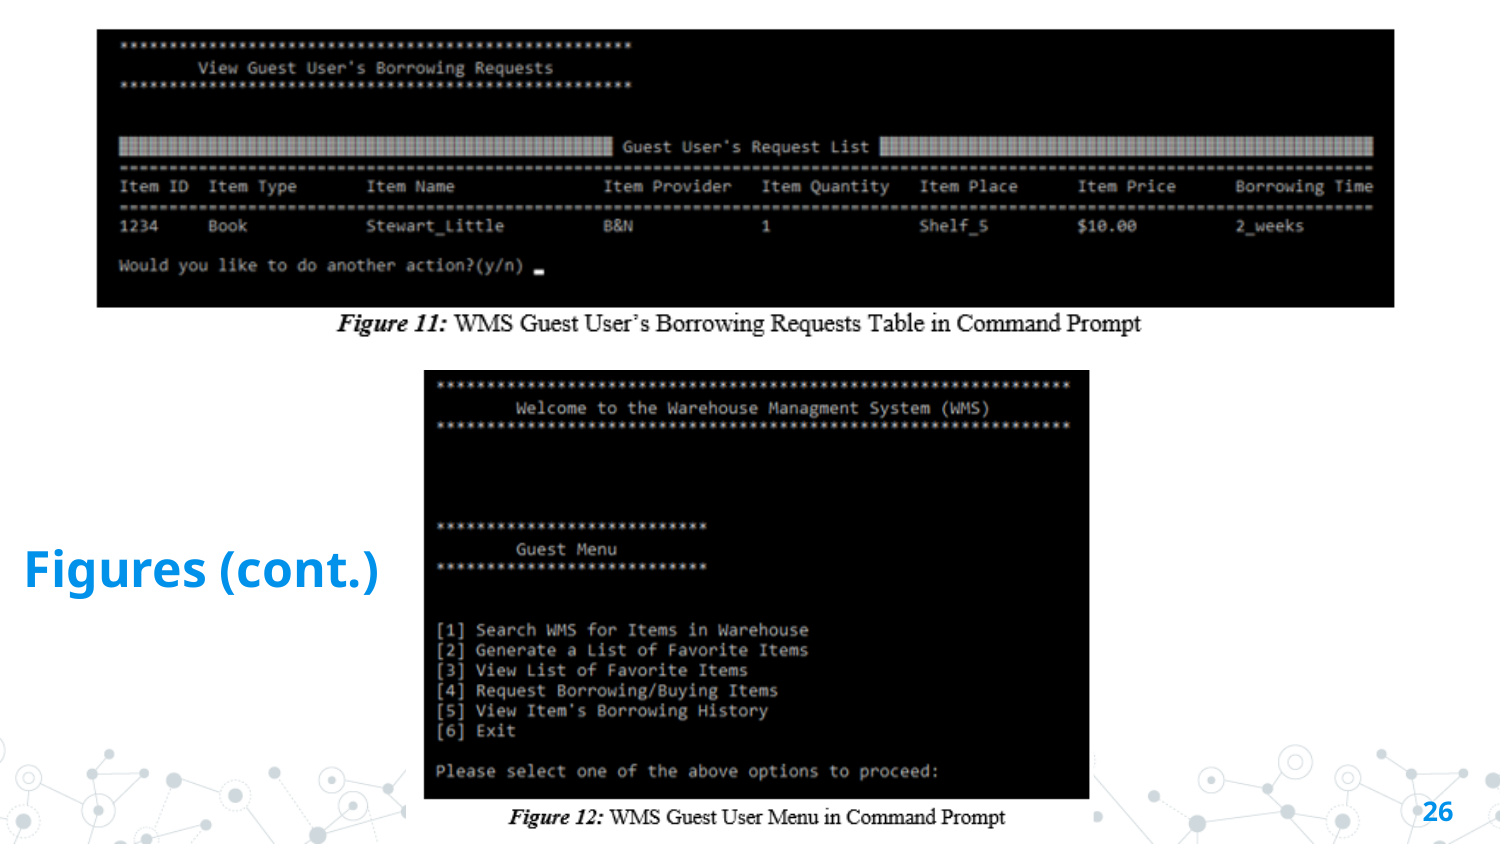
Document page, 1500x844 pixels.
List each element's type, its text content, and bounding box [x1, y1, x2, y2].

slide_number ‹#› [1378, 779, 1469, 844]
picture [0, 0, 1500, 844]
title Figures (cont.) [0, 523, 400, 613]
